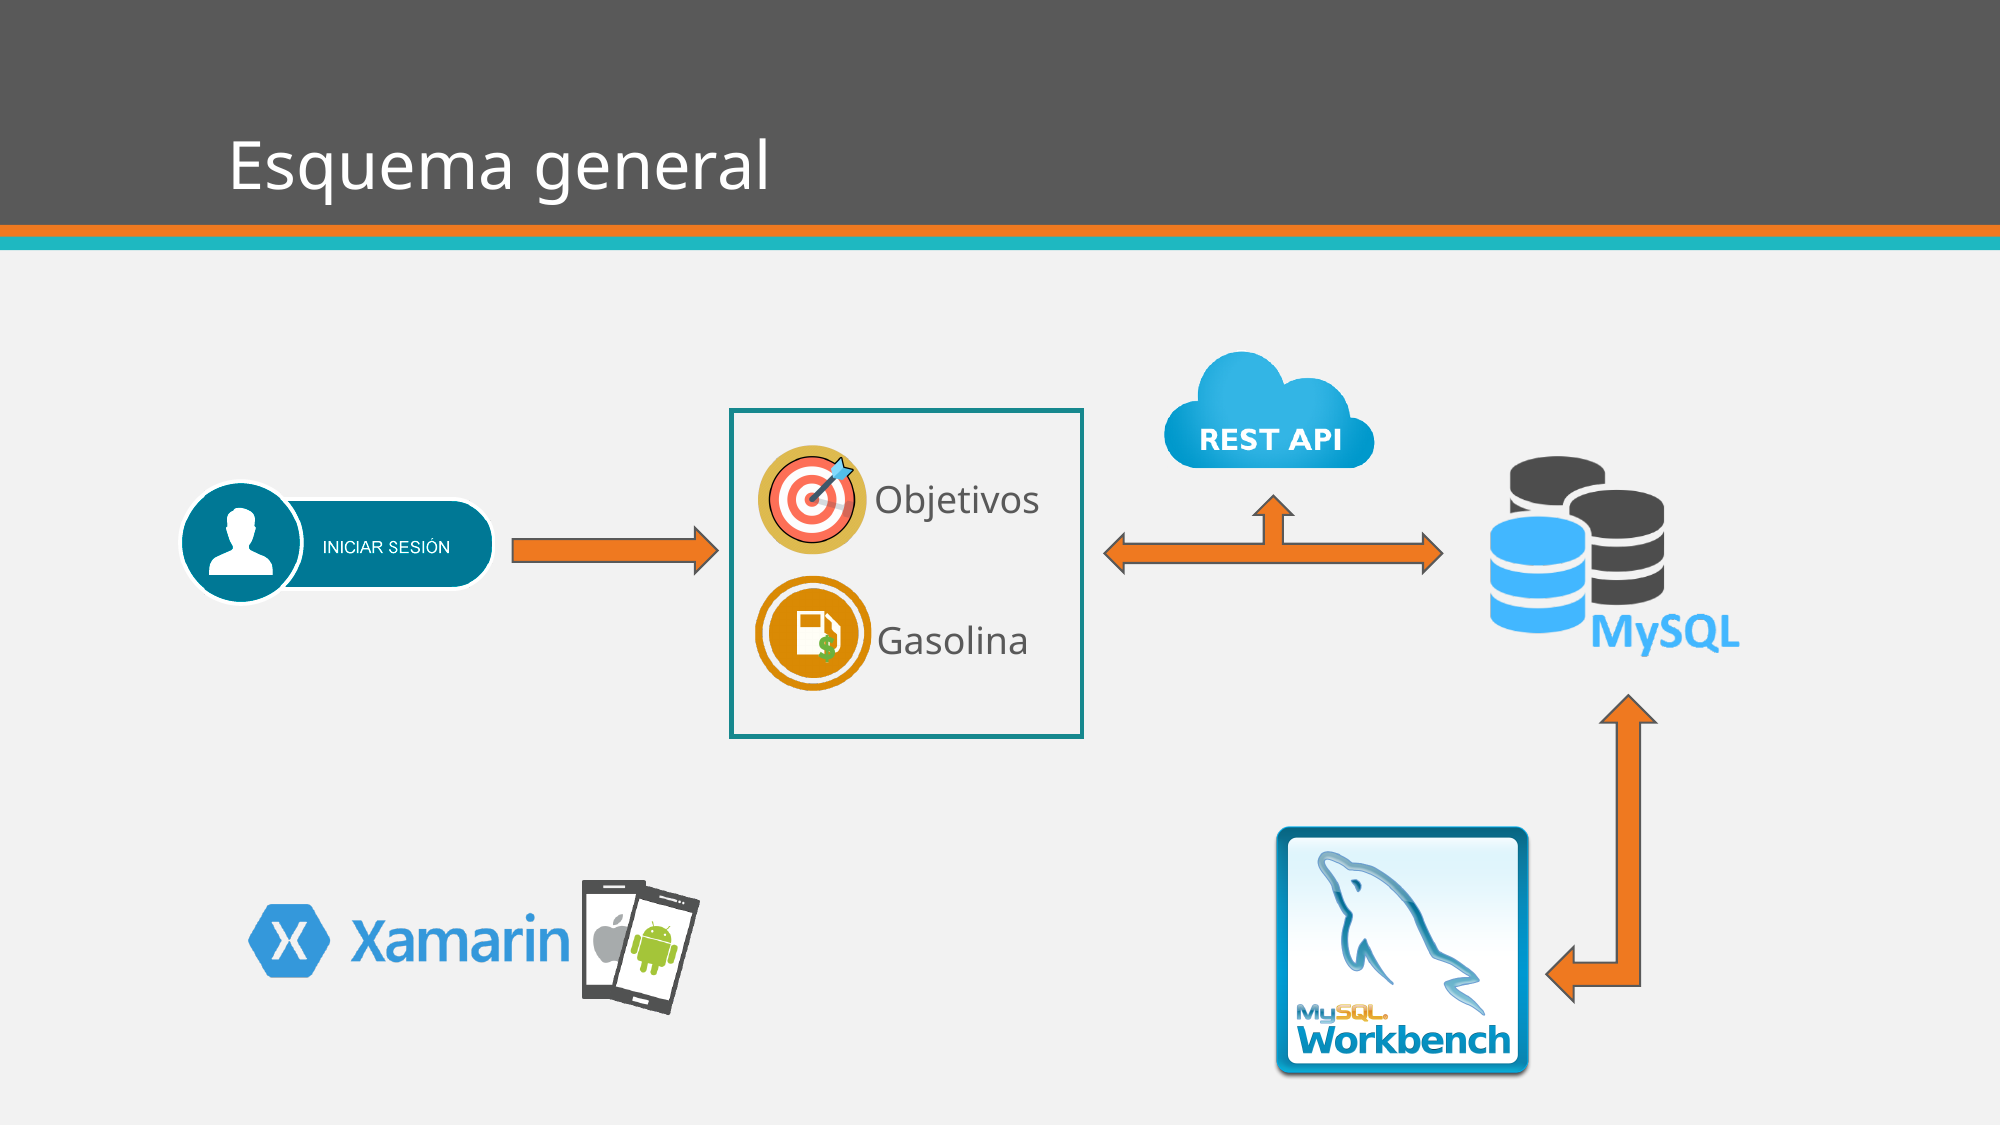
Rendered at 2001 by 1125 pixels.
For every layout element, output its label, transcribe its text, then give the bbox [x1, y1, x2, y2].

picture [753, 573, 872, 693]
text_box [693, 567, 703, 576]
text_box [731, 409, 1083, 737]
text_box [1544, 693, 1659, 1005]
text_box [1102, 494, 1444, 576]
picture [1272, 822, 1532, 1082]
picture [686, 432, 938, 567]
title Esquema general [212, 41, 1788, 212]
picture [1162, 350, 1376, 471]
picture [167, 477, 507, 607]
text_box [511, 538, 686, 563]
picture [220, 834, 725, 1046]
picture [1478, 447, 1747, 663]
